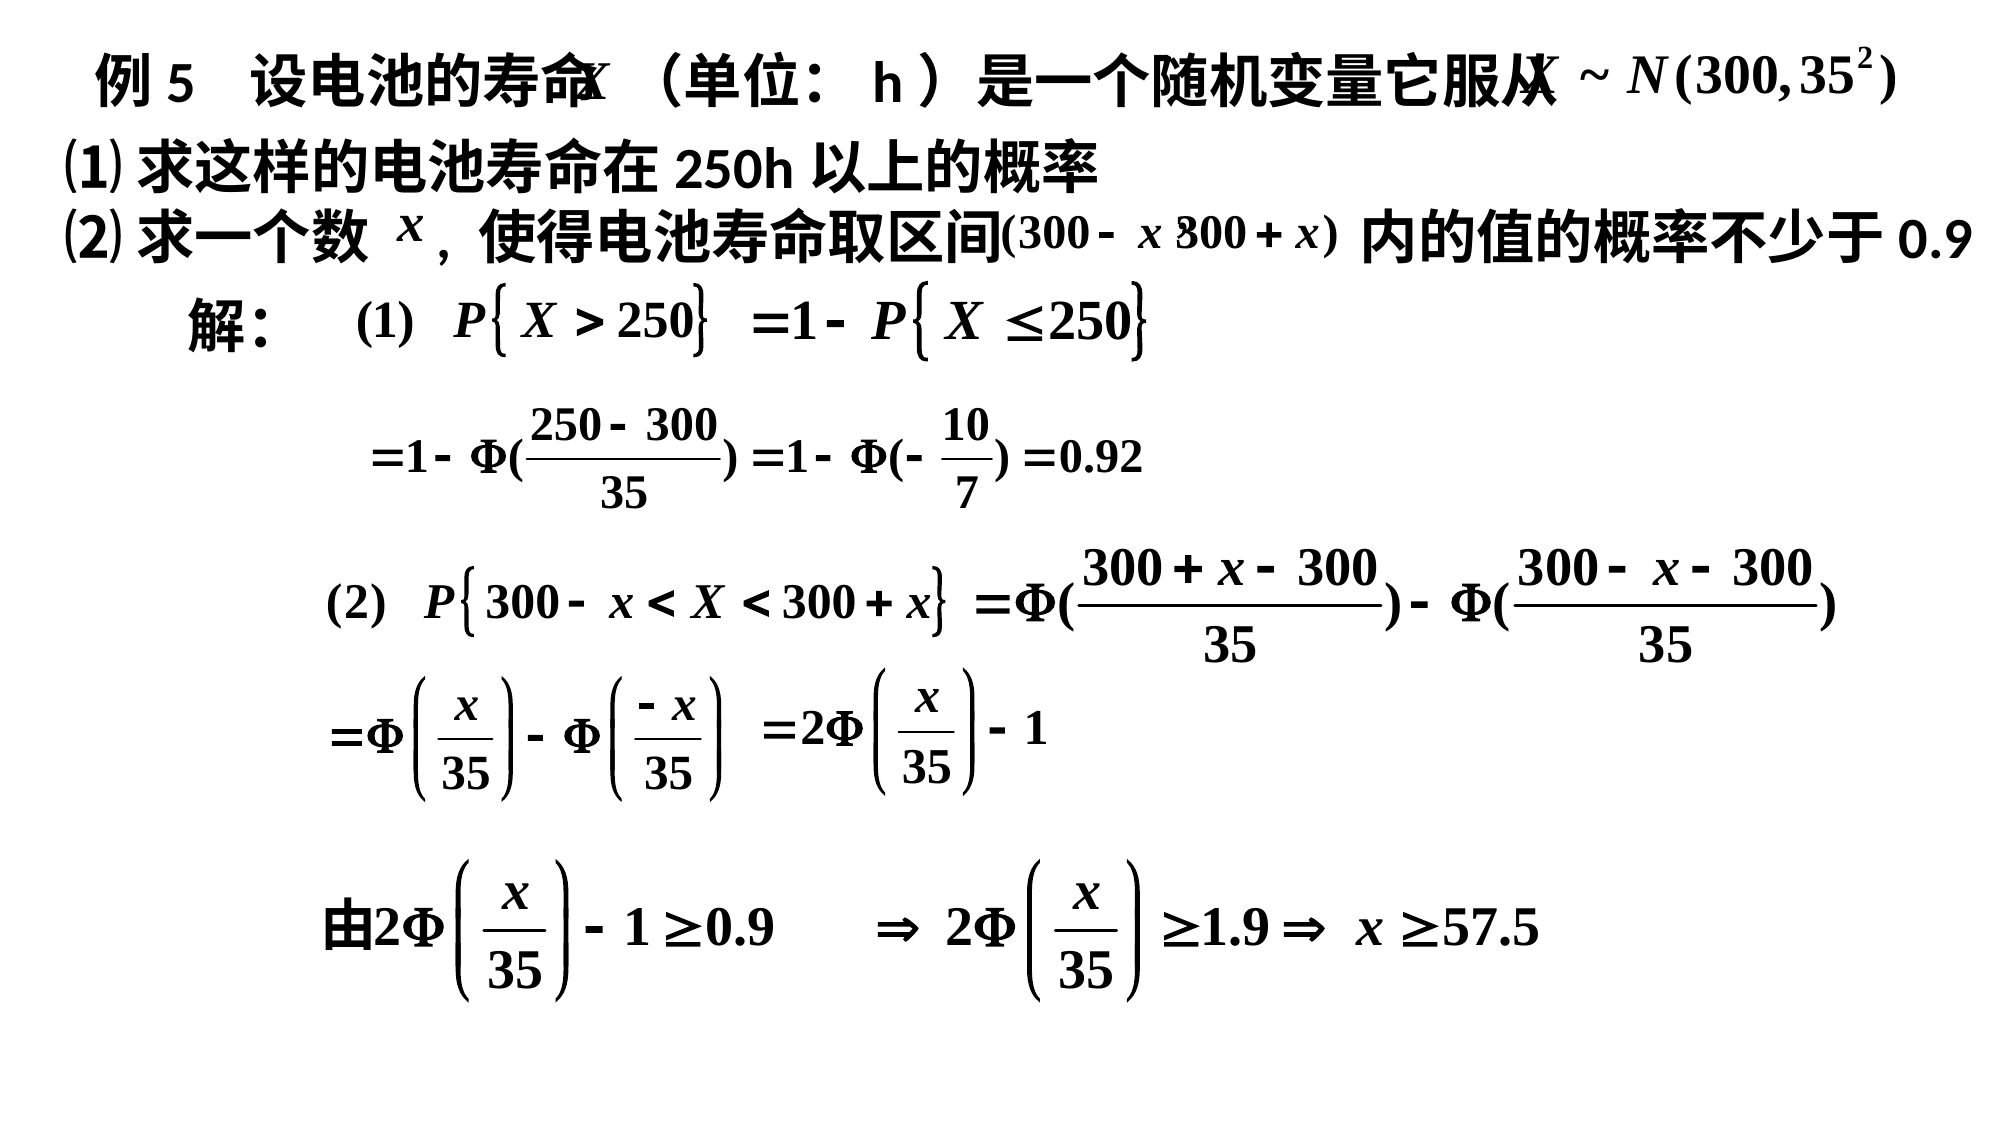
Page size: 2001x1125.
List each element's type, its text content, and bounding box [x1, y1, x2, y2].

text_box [385, 204, 436, 255]
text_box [994, 204, 1349, 269]
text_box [319, 847, 783, 1011]
text_box ⑴求这样的电池寿命在250h以上的概率 ⑵求一个数 , 使得电池寿命取区间 内的值的概率不少于0.9 [49, 122, 1989, 278]
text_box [361, 391, 1154, 521]
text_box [740, 278, 1168, 373]
text_box 例5 设电池的寿命 （单位：h）是一个随机变量它服从 [0, 36, 1990, 122]
text_box 解： [173, 281, 320, 367]
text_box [319, 665, 735, 810]
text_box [868, 847, 1551, 1011]
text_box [560, 49, 625, 110]
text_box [349, 254, 727, 368]
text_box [1508, 33, 1908, 118]
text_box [963, 529, 1845, 675]
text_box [751, 657, 1054, 804]
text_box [319, 538, 963, 648]
